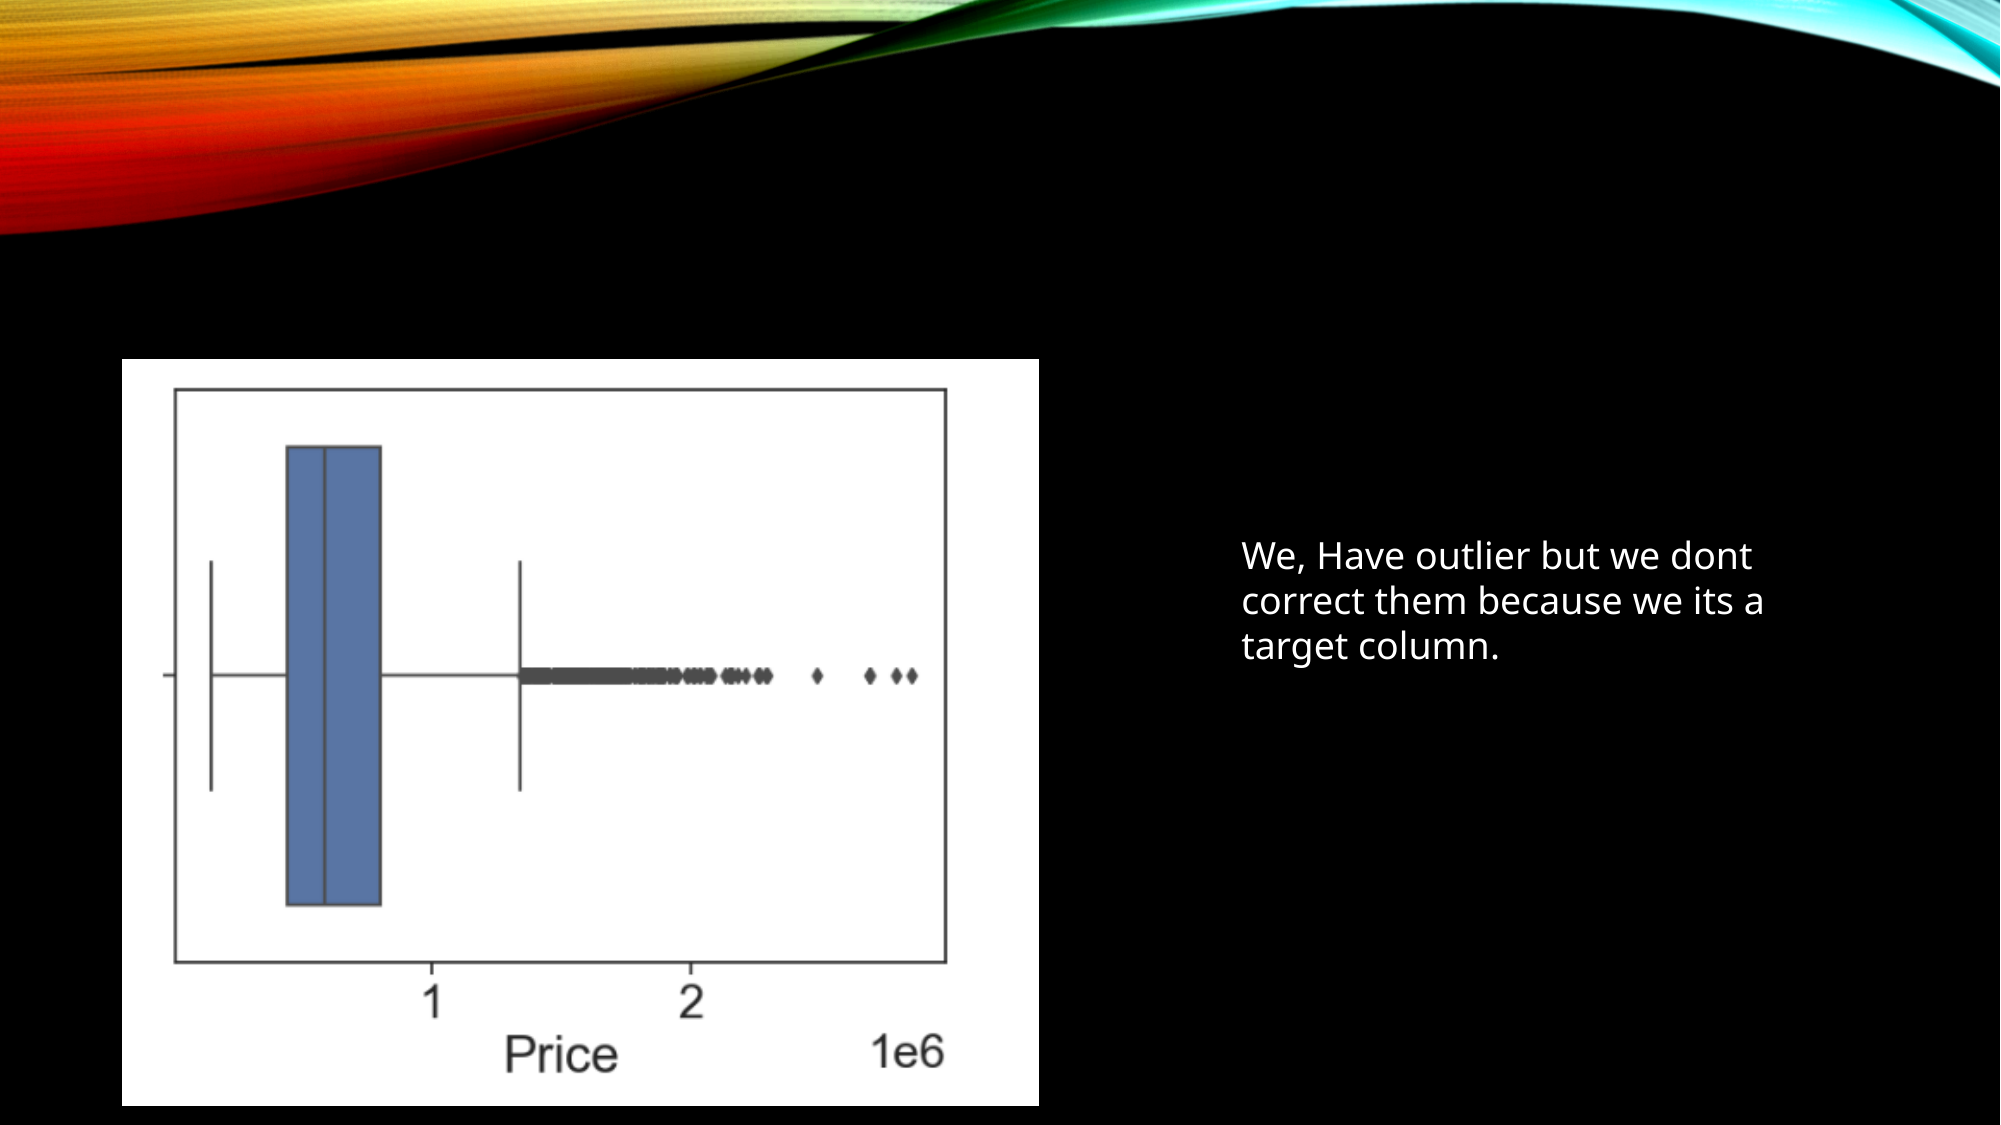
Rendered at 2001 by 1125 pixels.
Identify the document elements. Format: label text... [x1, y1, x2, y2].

picture [0, 0, 2000, 237]
text_box We, Have outlier but we dont correct them because we its a target column. [1226, 524, 1798, 675]
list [122, 359, 1040, 1107]
